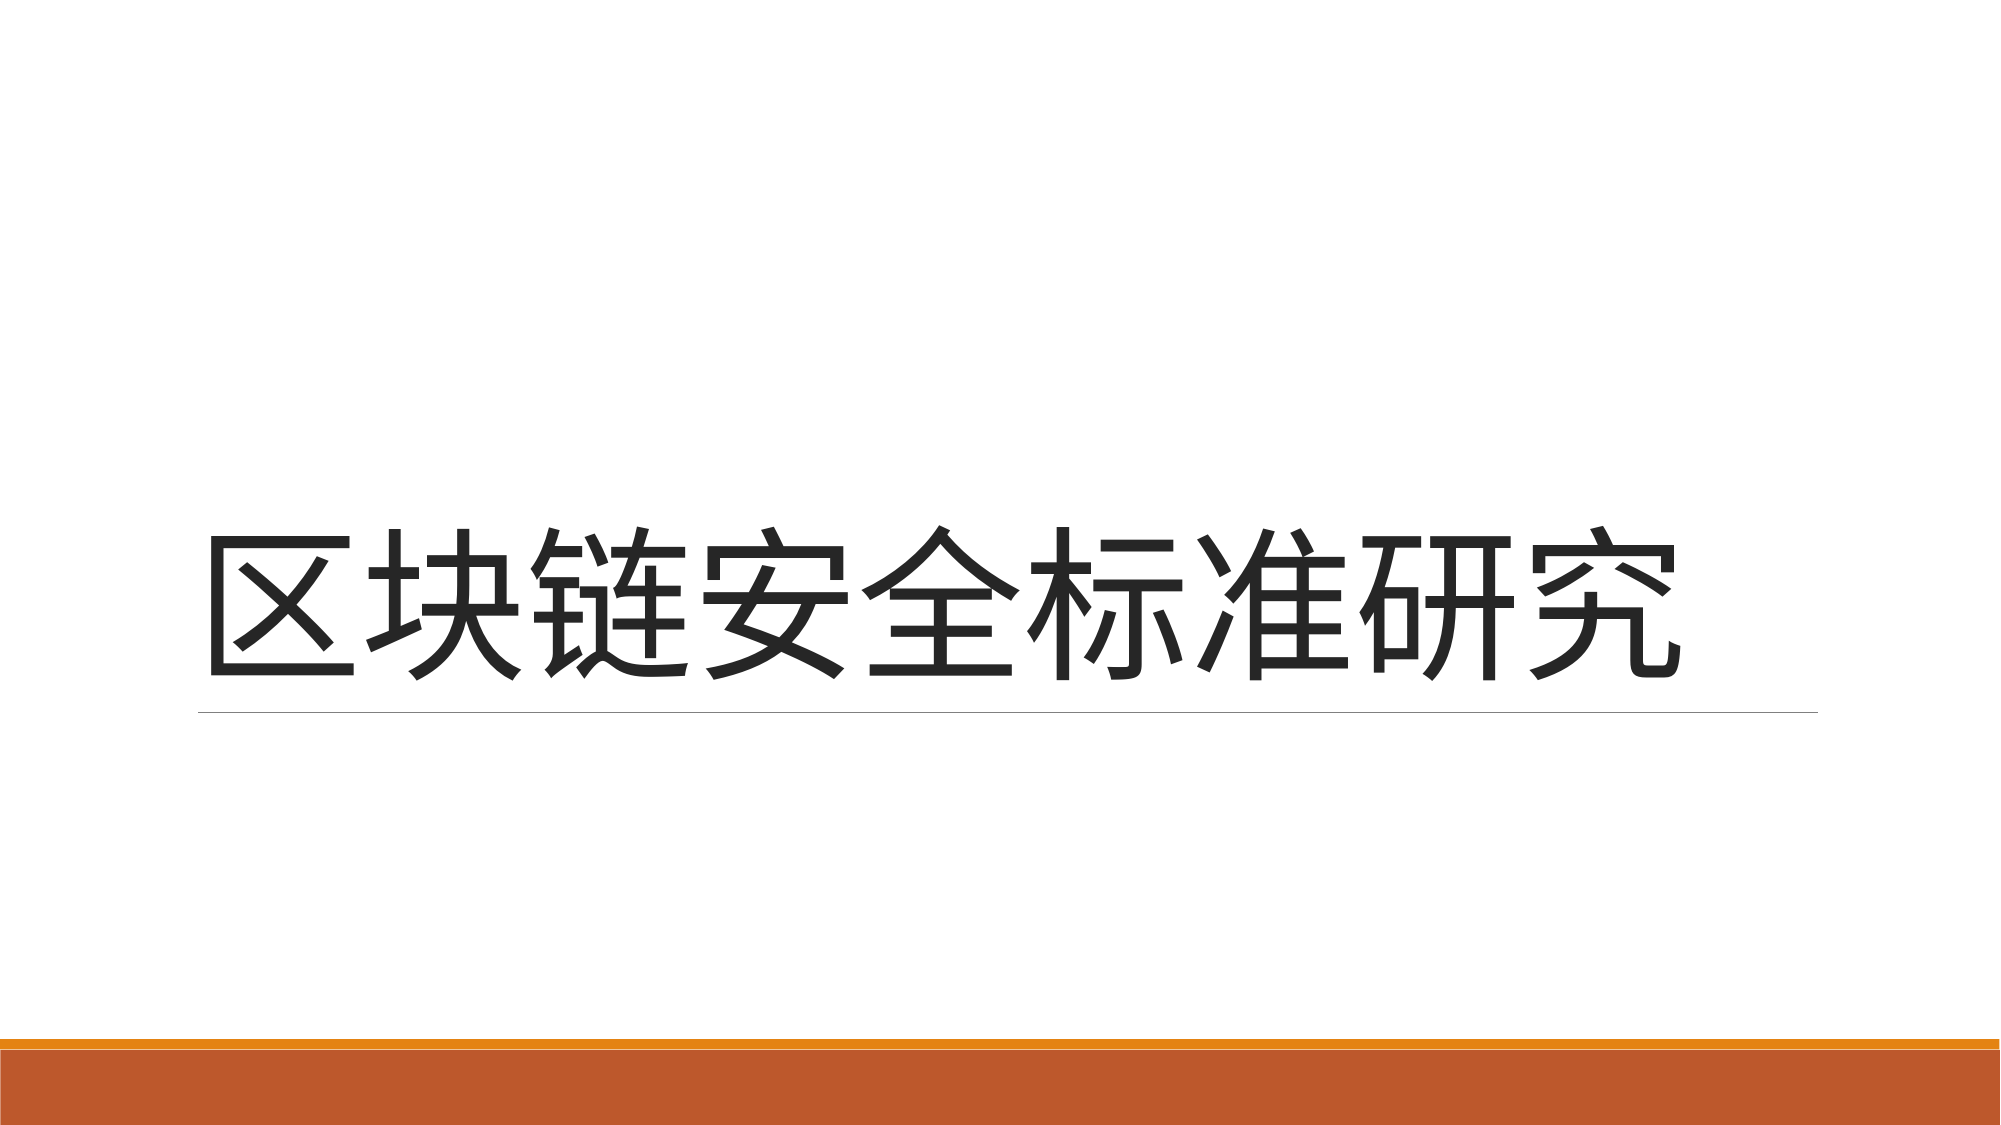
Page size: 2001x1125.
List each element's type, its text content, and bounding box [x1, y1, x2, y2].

title 区块链安全标准研究 [180, 124, 1830, 710]
